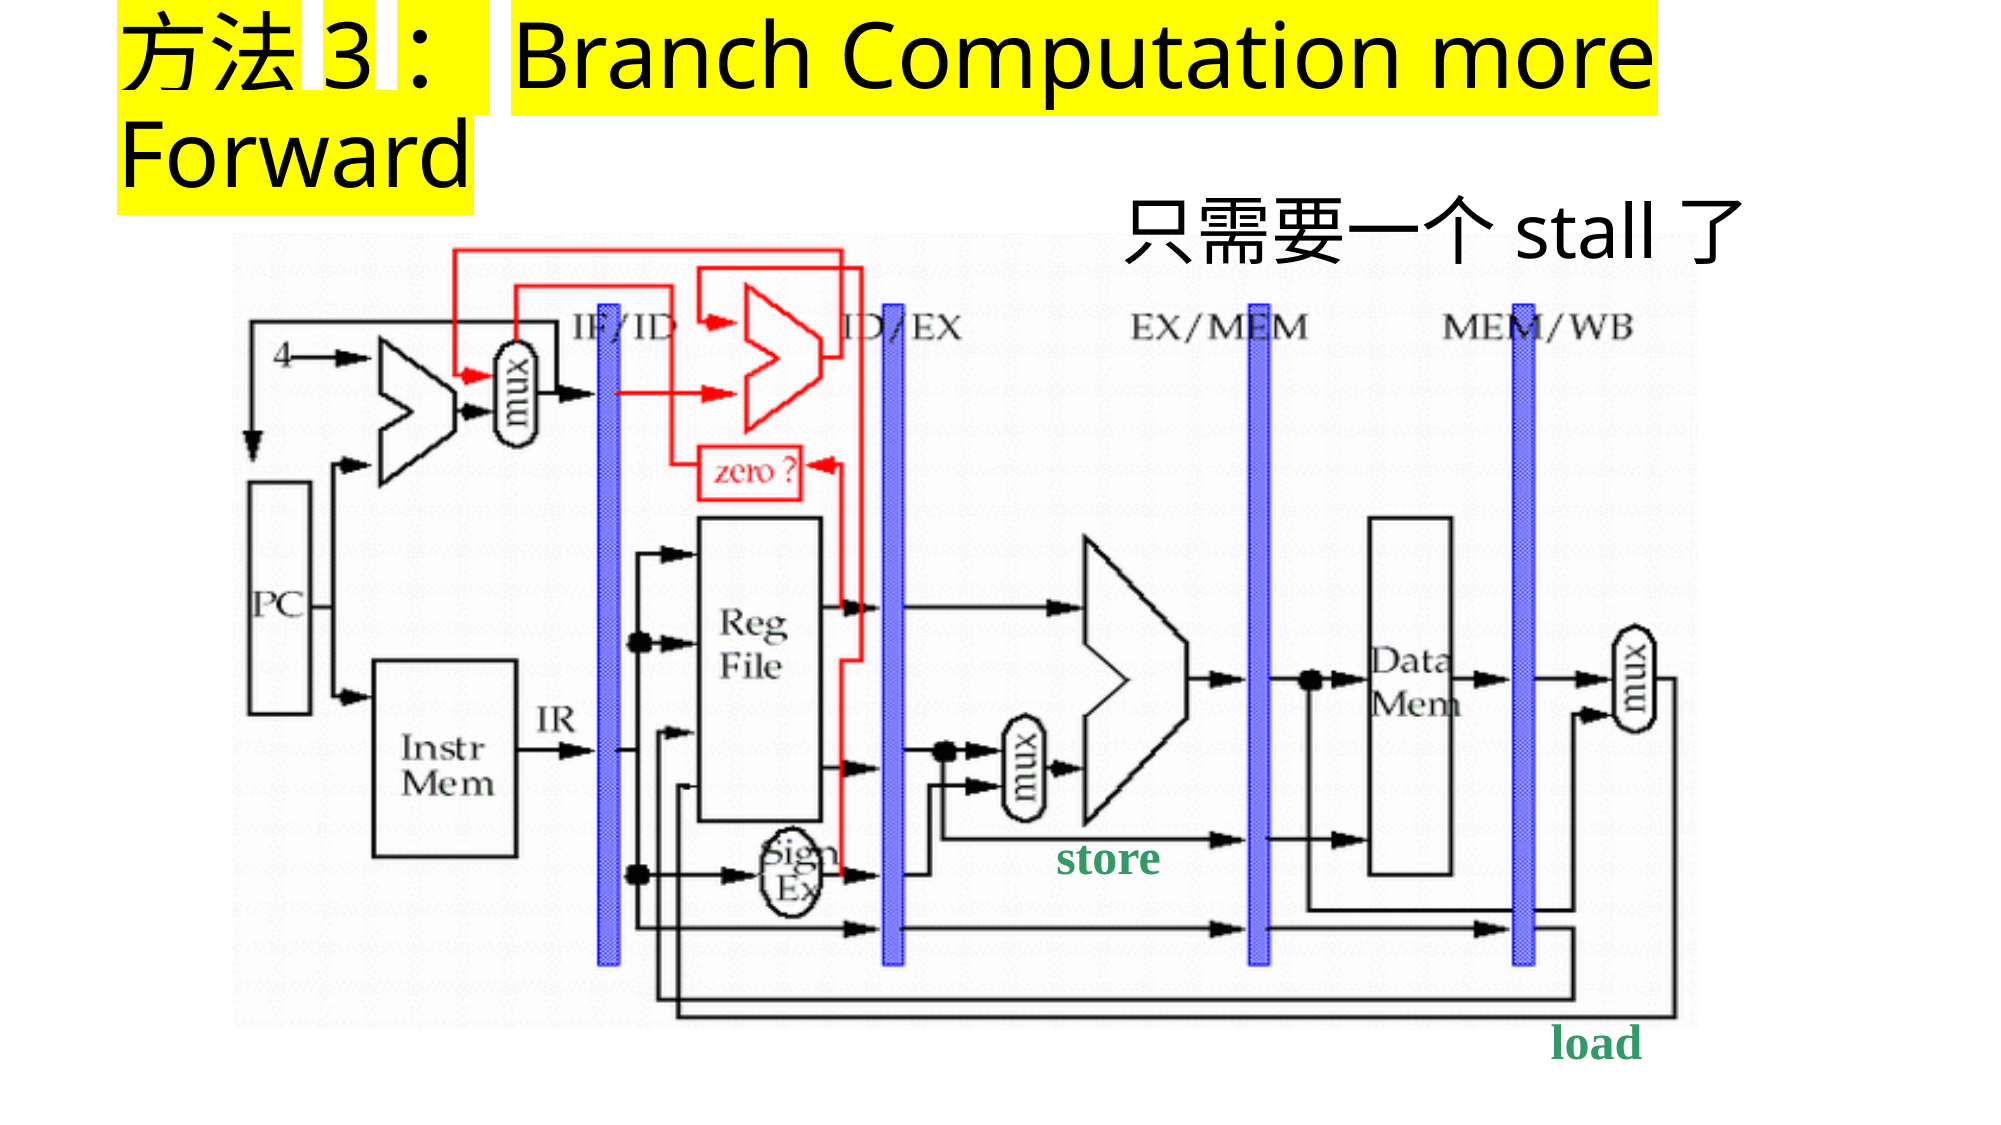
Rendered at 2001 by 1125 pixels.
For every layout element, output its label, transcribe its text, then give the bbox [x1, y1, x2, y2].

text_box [232, 233, 1698, 1085]
text_box 只需要一个stall了 [1106, 176, 1828, 282]
title 方法3：Branch Computation more Forward [102, 0, 1828, 218]
